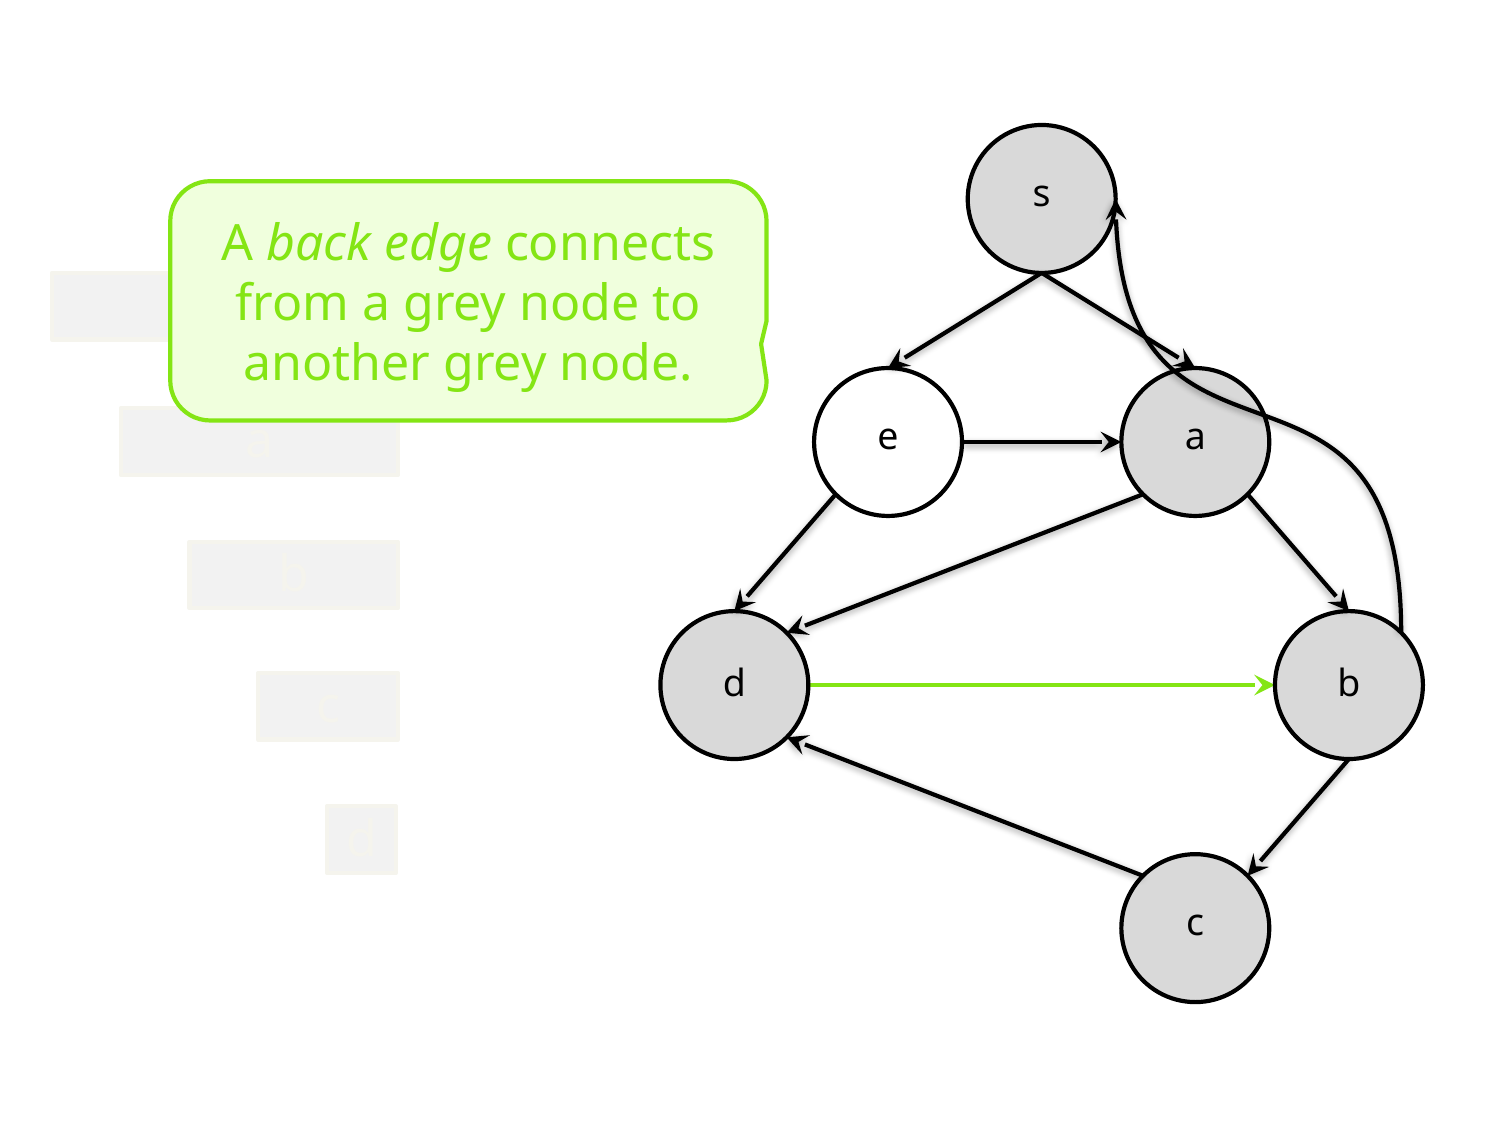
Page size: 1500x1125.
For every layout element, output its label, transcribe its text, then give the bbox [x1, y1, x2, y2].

text_box b [1272, 609, 1426, 761]
text_box b [187, 540, 400, 610]
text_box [786, 494, 1144, 633]
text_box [734, 493, 785, 612]
text_box d [325, 804, 398, 875]
text_box s [50, 271, 168, 342]
text_box a [119, 406, 400, 477]
text_box e [811, 366, 964, 492]
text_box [1247, 566, 1350, 612]
text_box c [256, 671, 400, 742]
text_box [887, 272, 1040, 369]
text_box A back edge connects from a grey node to another grey node. [168, 179, 769, 423]
text_box c [1119, 852, 1272, 1005]
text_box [1247, 758, 1350, 876]
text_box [1041, 272, 1476, 559]
text_box d [658, 609, 811, 762]
text_box s [965, 122, 1118, 271]
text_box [786, 737, 1144, 877]
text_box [1107, 218, 1116, 231]
